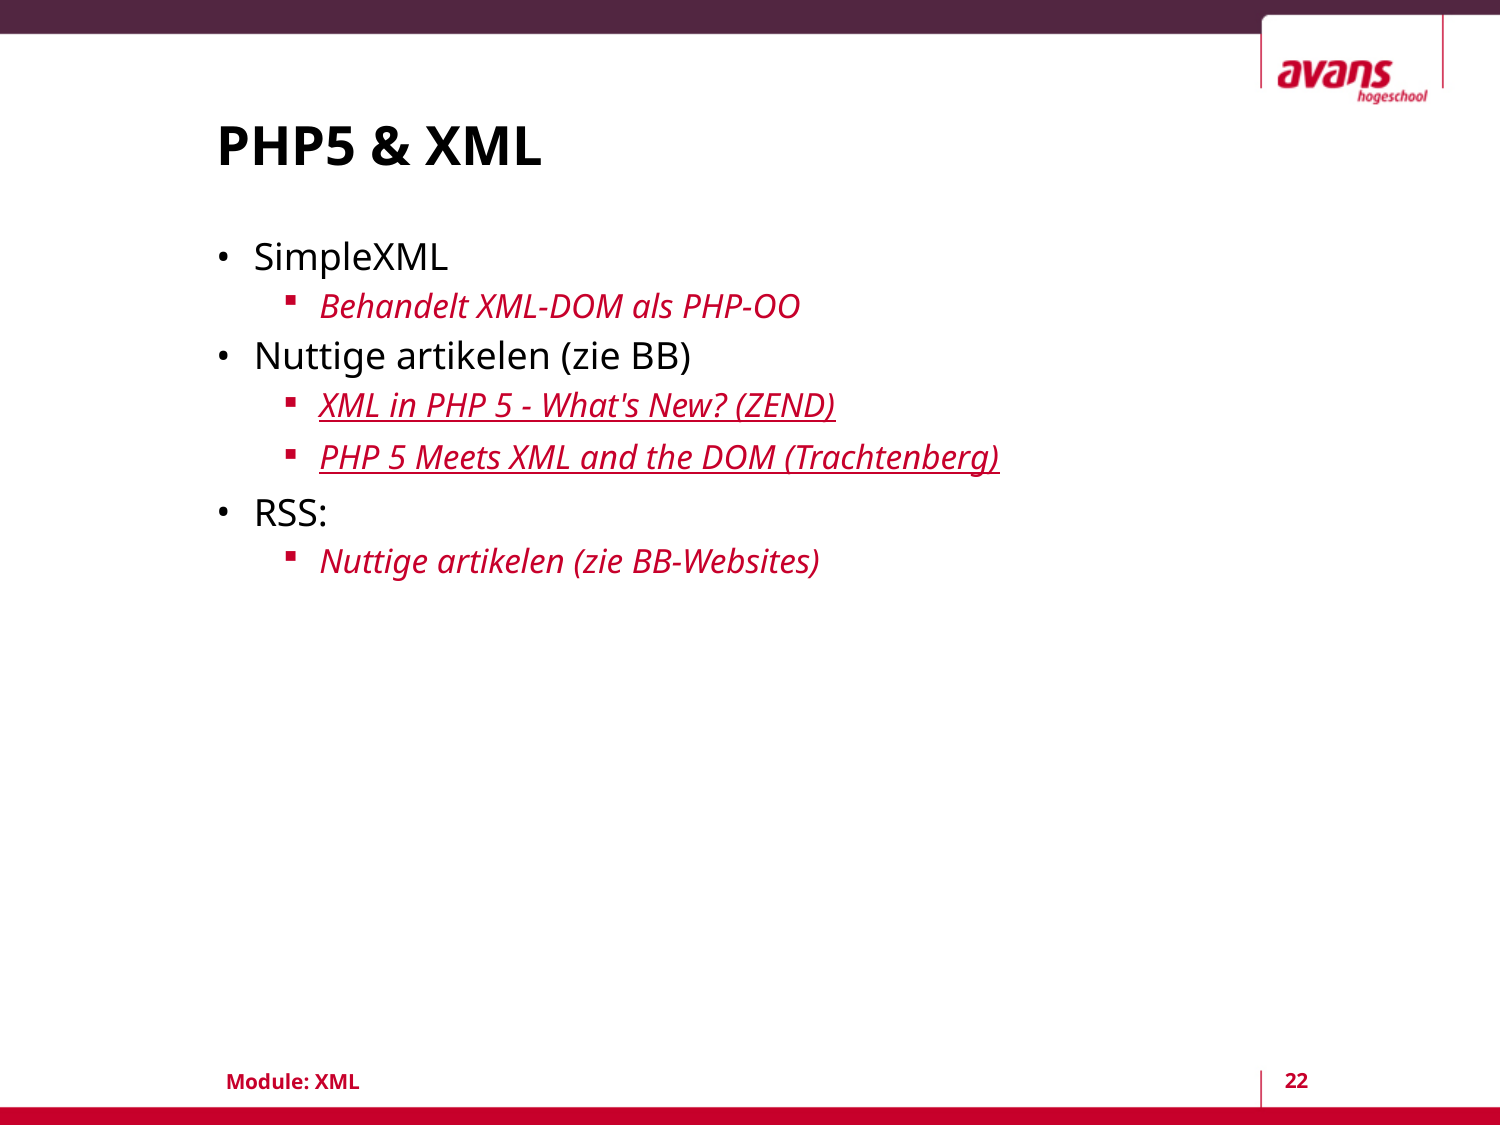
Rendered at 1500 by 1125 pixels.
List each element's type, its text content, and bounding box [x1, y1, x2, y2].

title PHP5 & XML [201, 103, 1314, 200]
picture [0, 0, 1500, 1125]
slide_number 22 [1269, 1060, 1420, 1103]
list SimpleXML Behandelt XML-DOM als PHP-OO Nuttige artikelen (zie BB) XML in PHP 5 - What's New? (ZEND) PHP 5 Meets XML and the DOM (Trachtenberg) RSS: Nuttige artikelen (zie BB-Websites) [201, 225, 1314, 904]
